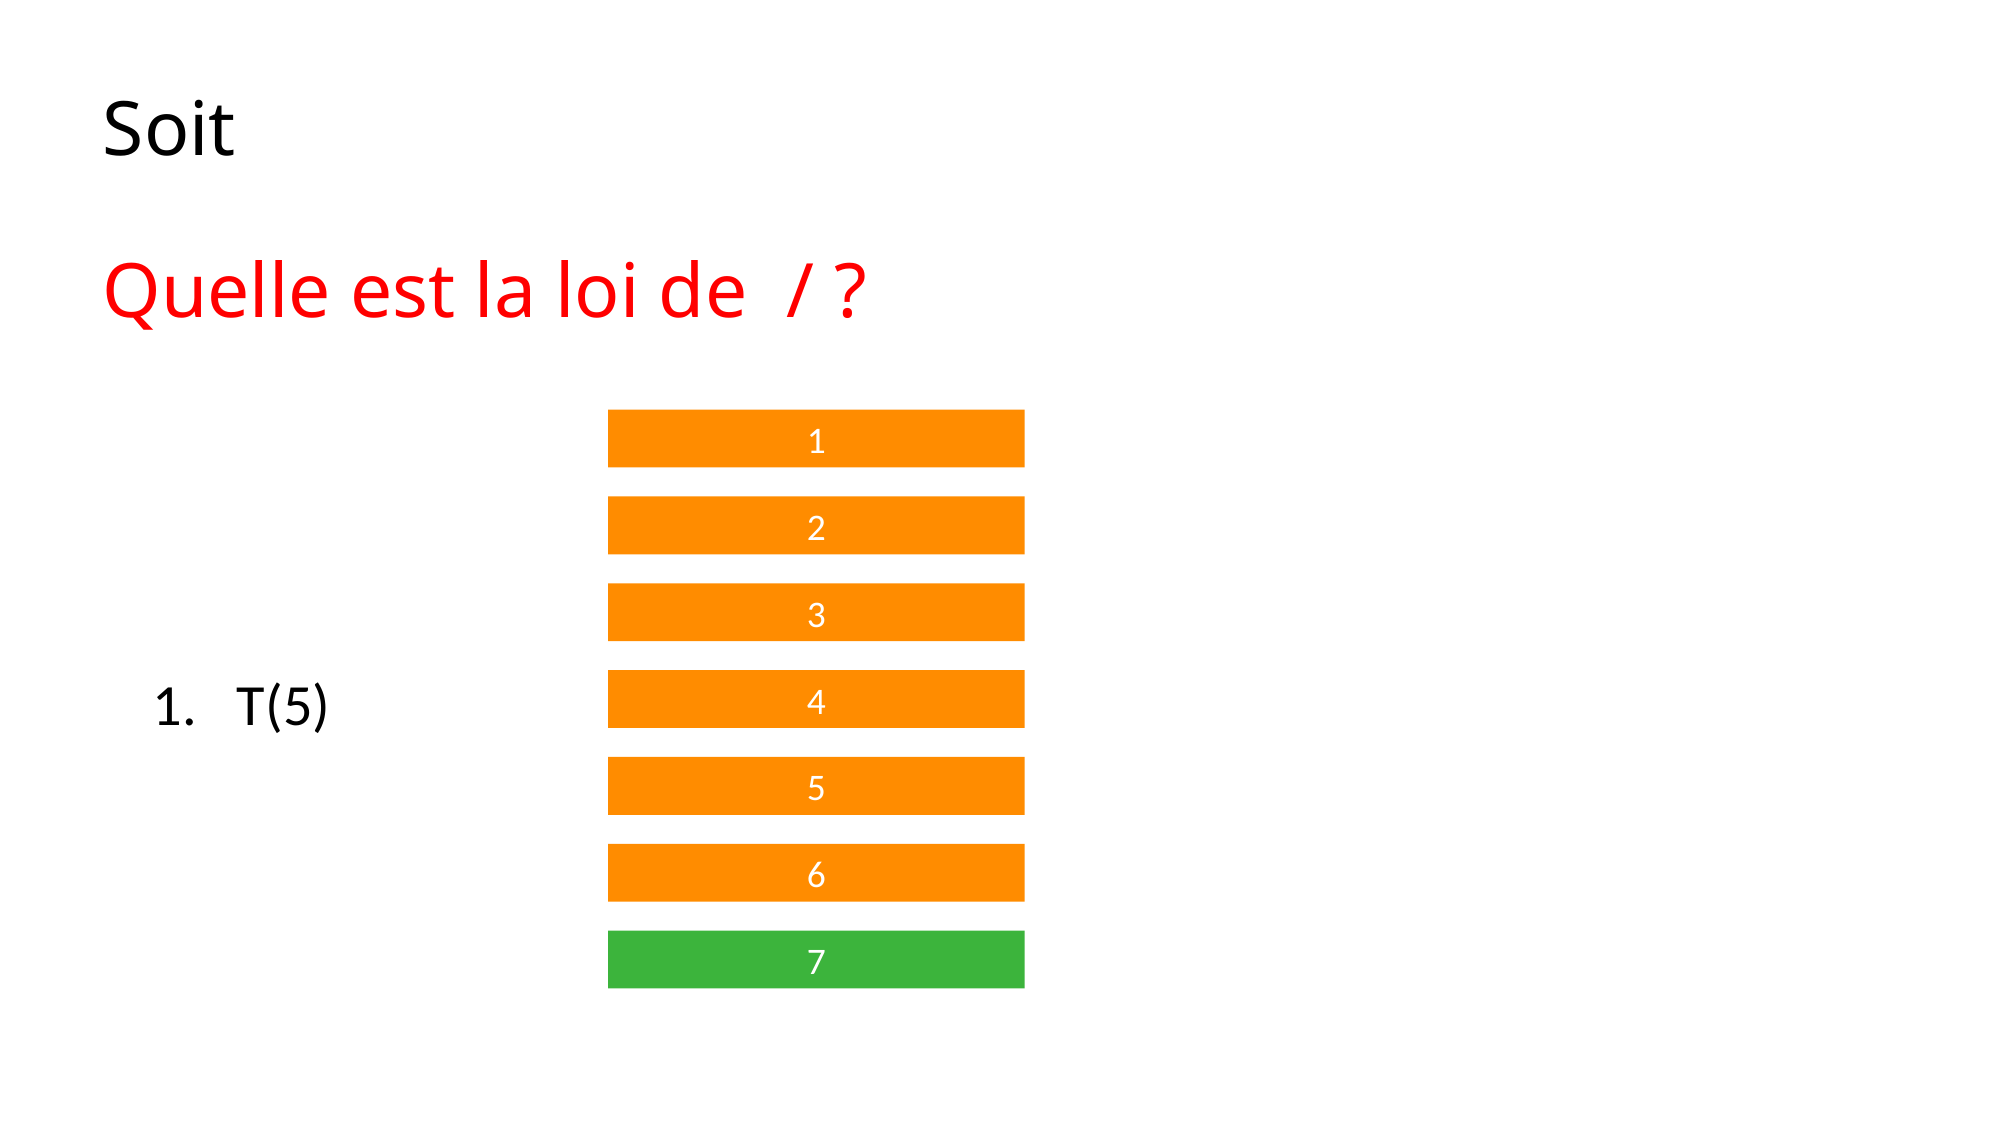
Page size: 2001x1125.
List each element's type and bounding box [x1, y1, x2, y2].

text_box [607, 409, 1025, 989]
